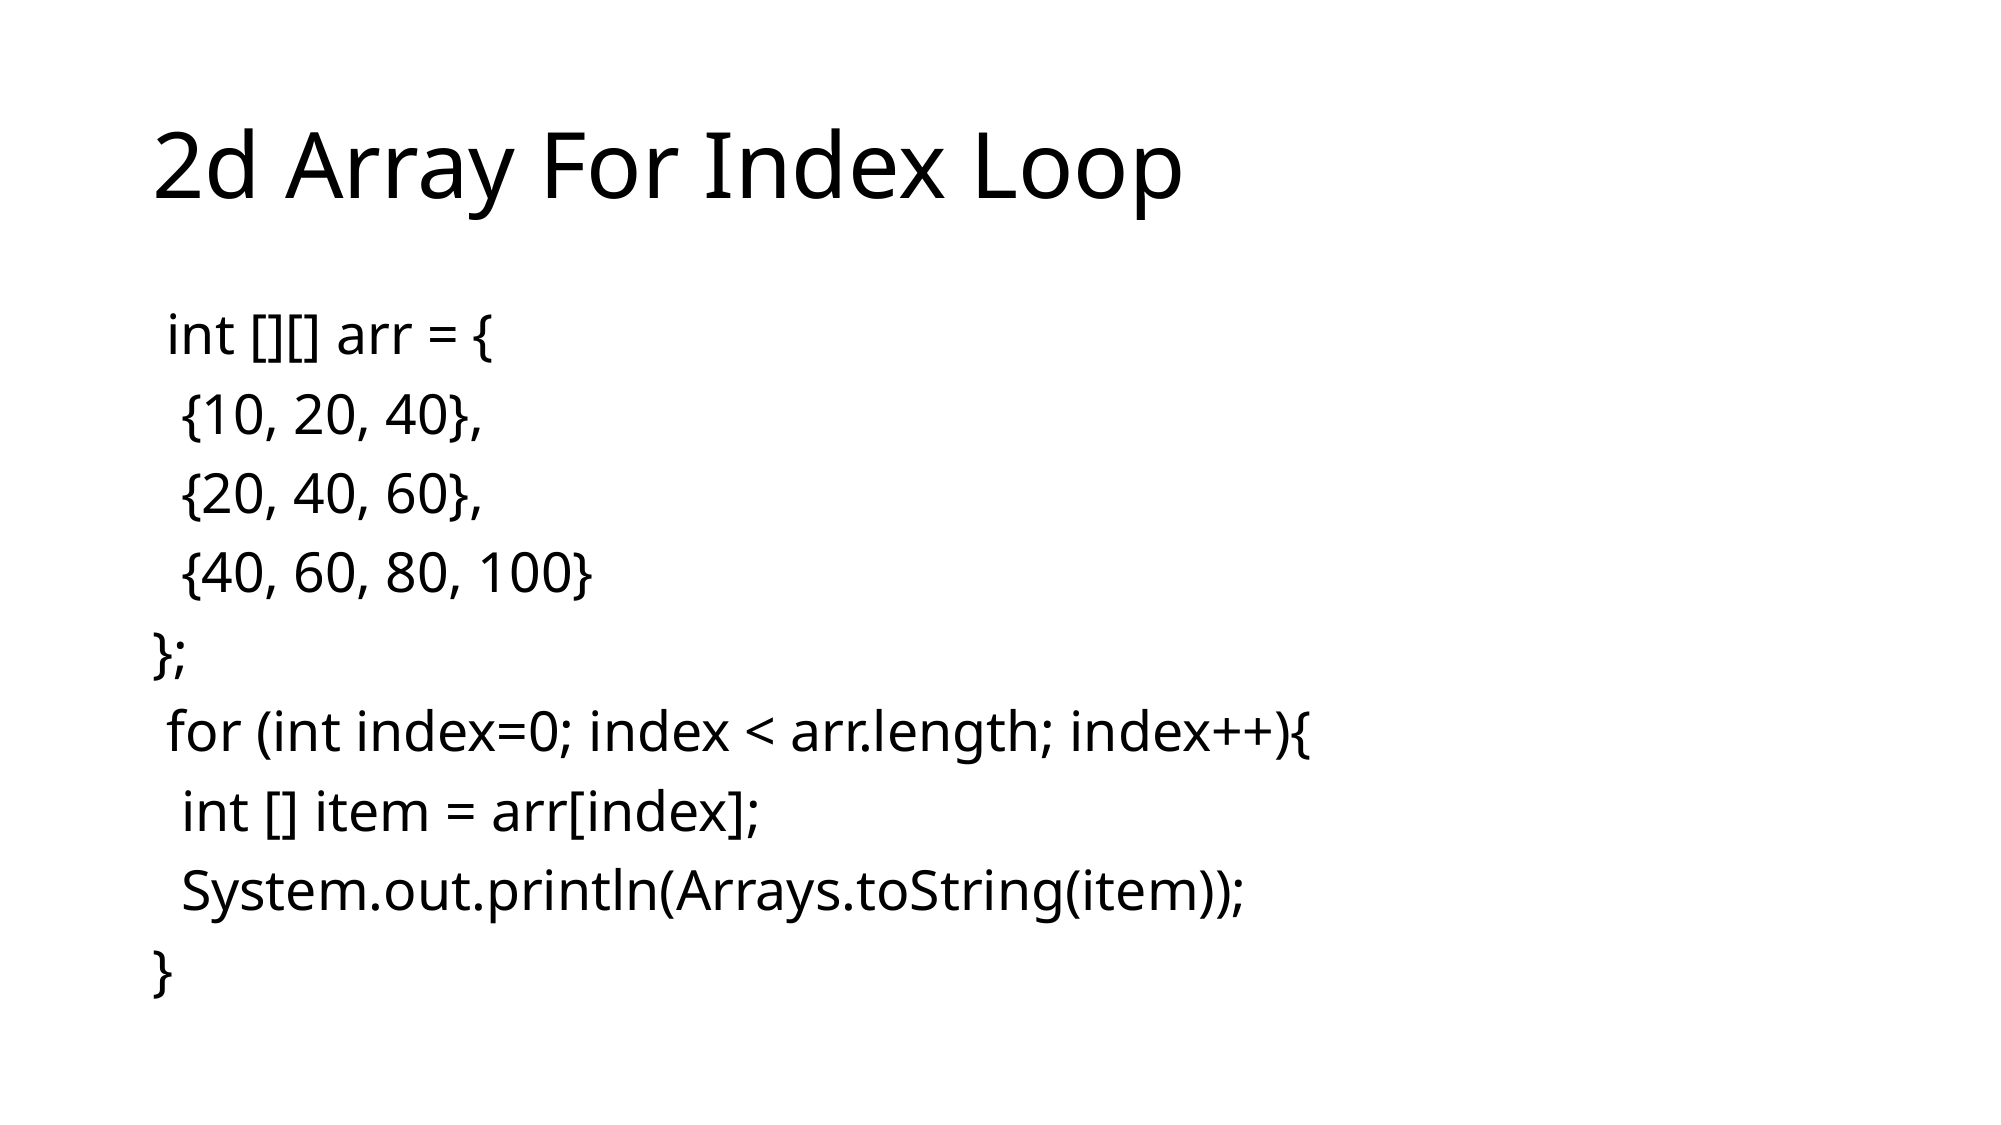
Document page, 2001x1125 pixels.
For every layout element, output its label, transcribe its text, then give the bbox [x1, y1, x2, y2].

list int [][] arr = { {10, 20, 40}, {20, 40, 60}, {40, 60, 80, 100} }; for (int index=0; index < arr.length; index++){ int [] item = arr[index]; System.out.println(Arrays.toString(item)); } [137, 299, 1863, 1014]
title 2d Array For Index Loop [137, 59, 1863, 278]
